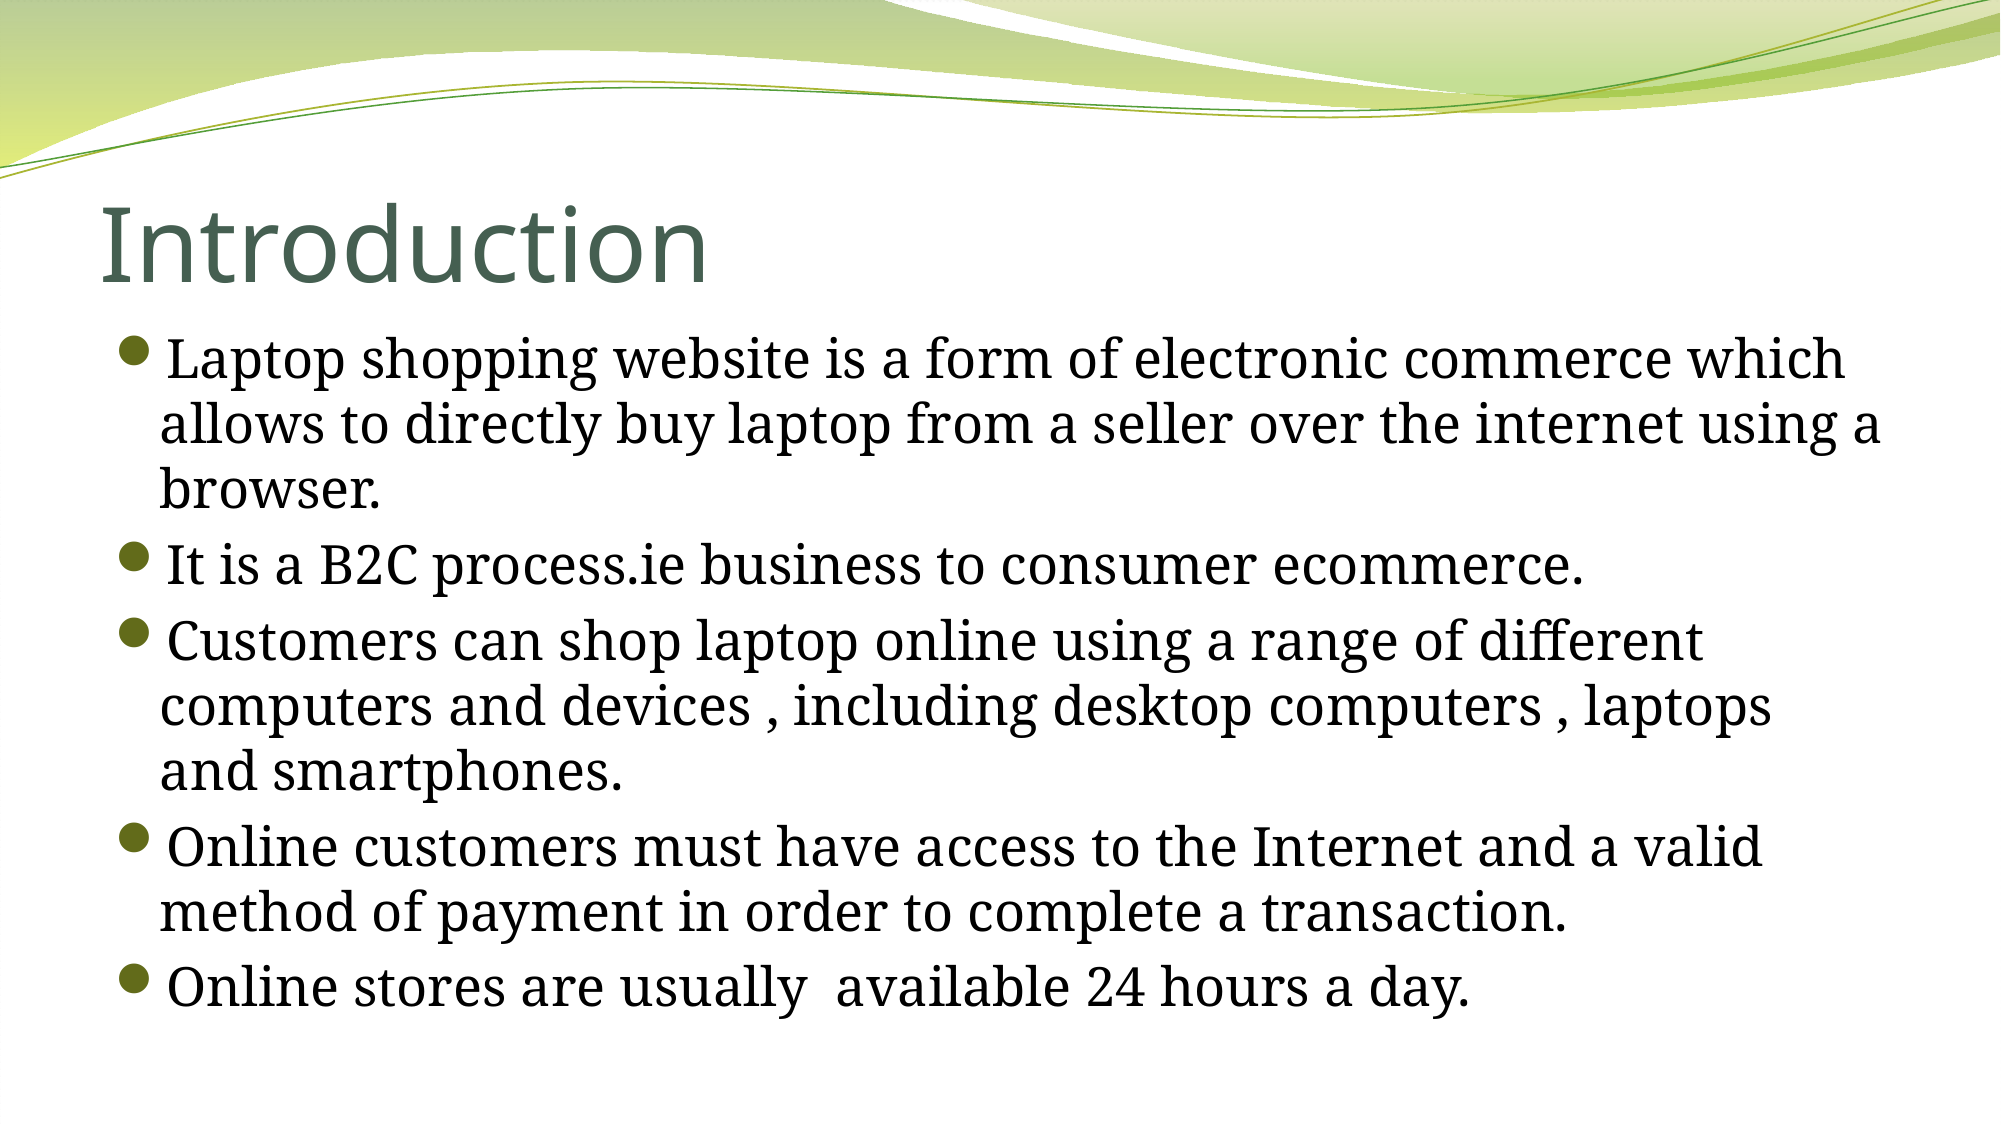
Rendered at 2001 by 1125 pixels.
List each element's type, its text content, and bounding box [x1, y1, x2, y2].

title Introduction [99, 115, 1900, 303]
list Laptop shopping website is a form of electronic commerce which allows to directly buy laptop from a seller over the internet using a browser. It is a B2C process.ie business to consumer ecommerce. Customers can shop laptop online using a range of different computers and devices , including desktop computers , laptops and smartphones. Online customers must have access to the Internet and a valid method of payment in order to complete a transaction. Online stores are usually available 24 hours a day. [99, 317, 1900, 1038]
